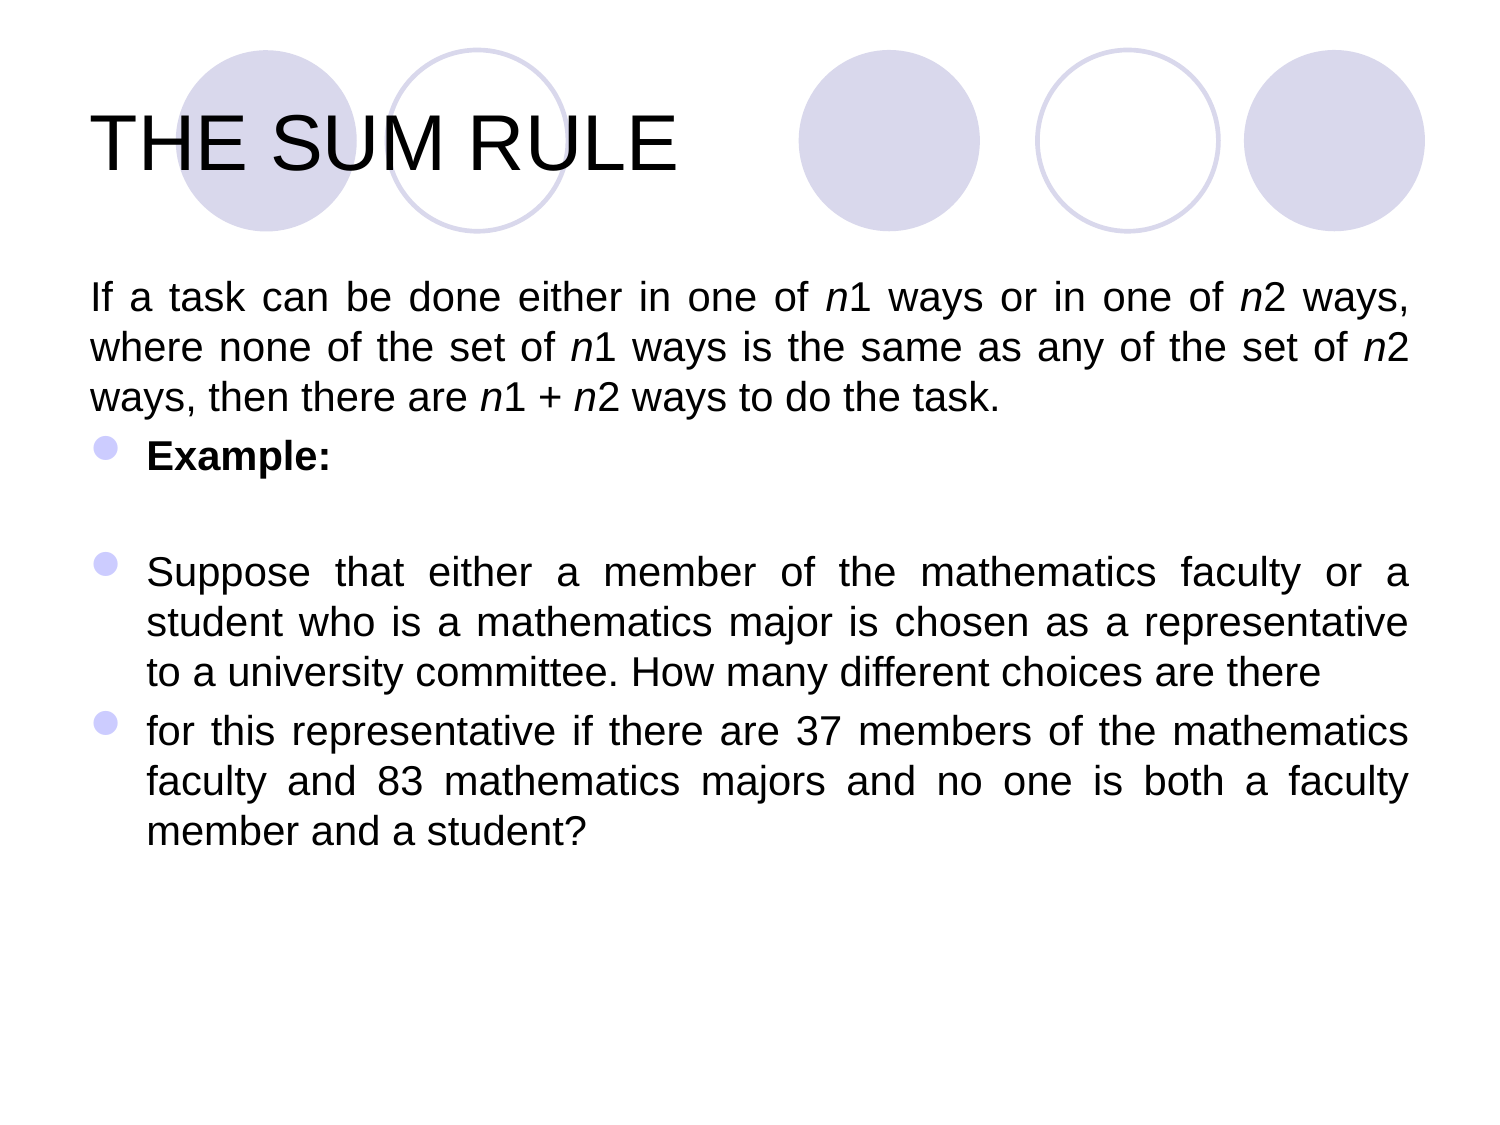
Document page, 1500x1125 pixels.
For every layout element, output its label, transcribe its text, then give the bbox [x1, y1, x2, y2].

list If a task can be done either in one of n1 ways or in one of n2 ways, where none of the set of n1 ways is the same as any of the set of n2 ways, then there are n1 + n2 ways to do the task. Example: Suppose that either a member of the mathematics faculty or a student who is a mathematics major is chosen as a representative to a university committee. How many different choices are there for this representative if there are 37 members of the mathematics faculty and 83 mathematics majors and no one is both a faculty member and a student? [74, 262, 1426, 1006]
title THE SUM RULE [74, 44, 1426, 233]
